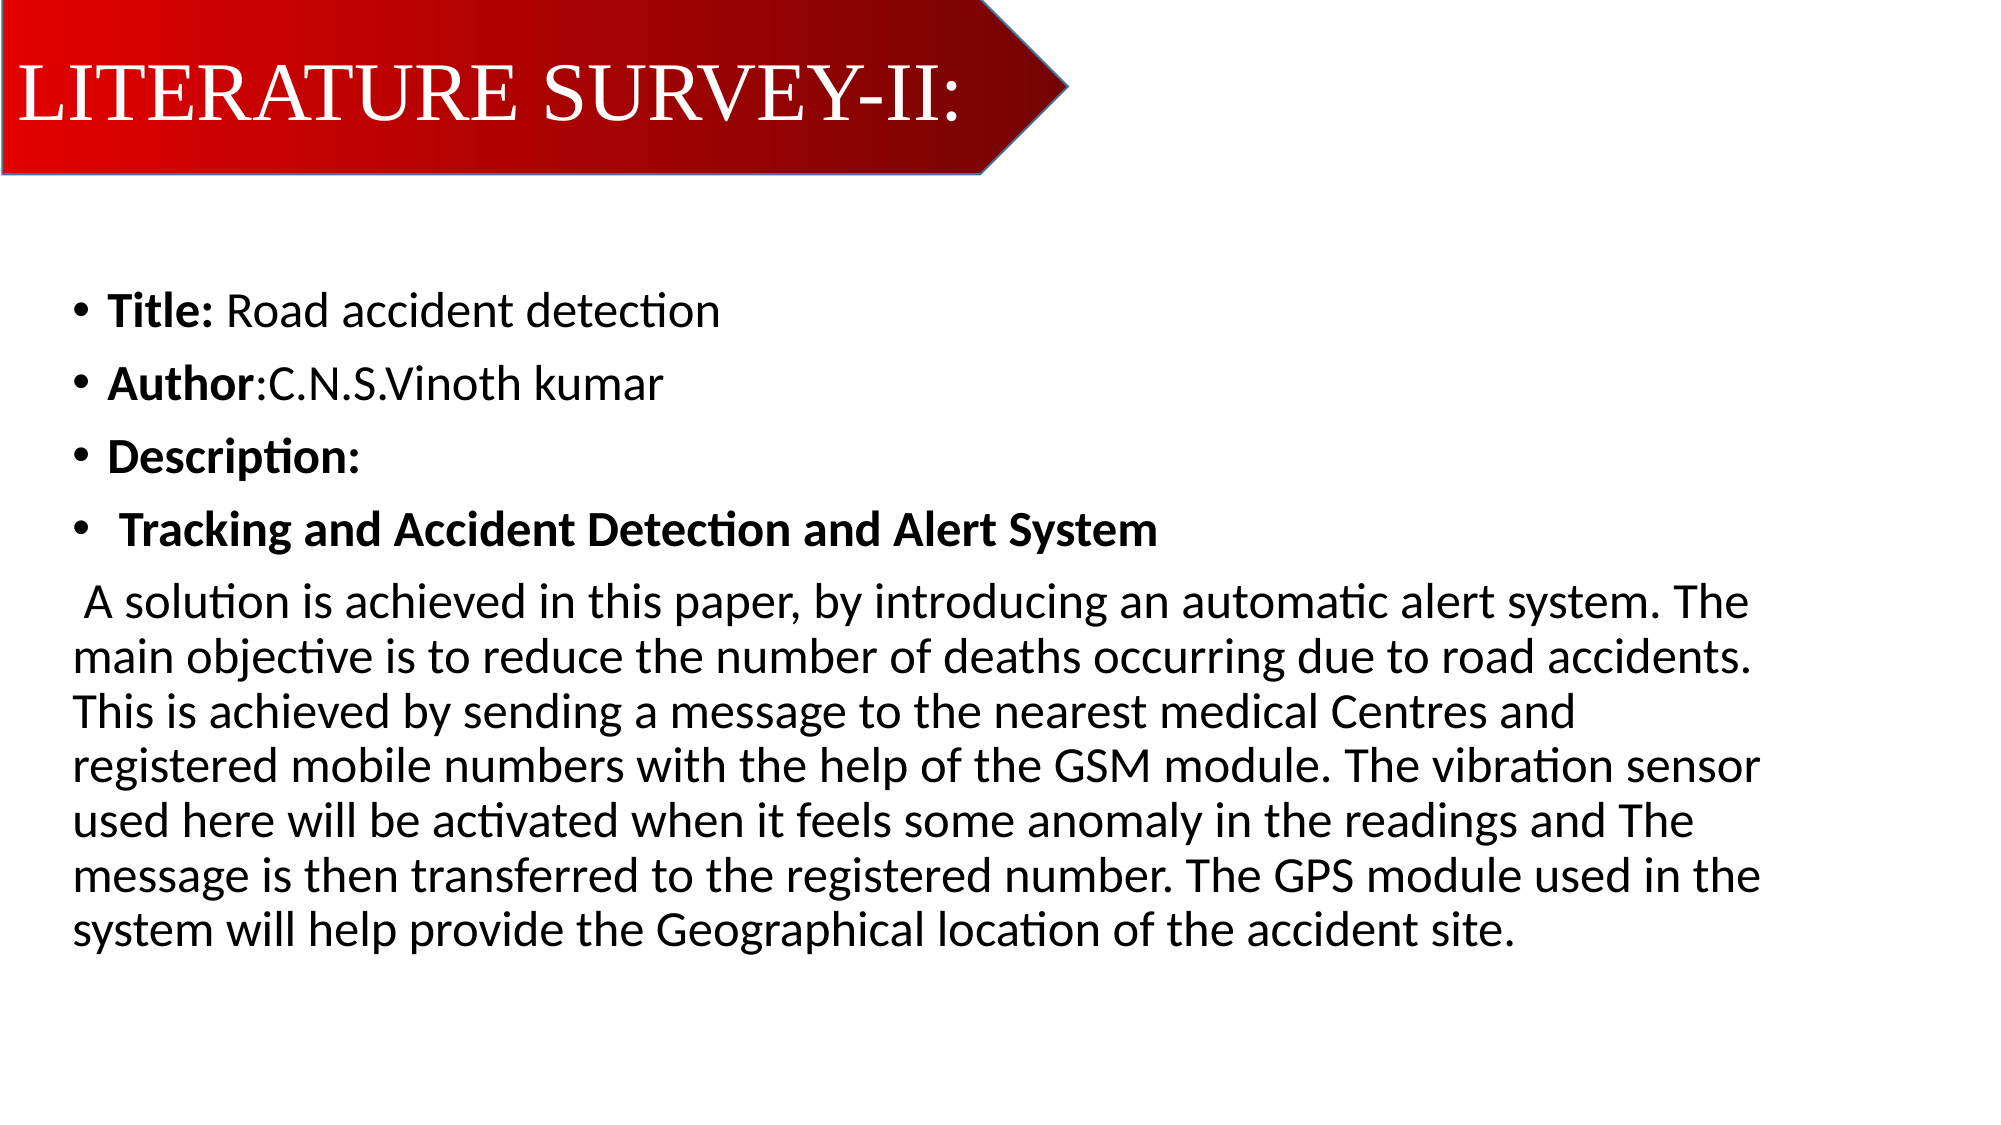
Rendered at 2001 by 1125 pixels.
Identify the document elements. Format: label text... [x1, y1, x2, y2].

list Title: Road accident detection Author:C.N.S.Vinoth kumar Description: Tracking and Accident Detection and Alert System A solution is achieved in this paper, by introducing an automatic alert system. The main objective is to reduce the number of deaths occurring due to road accidents. This is achieved by sending a message to the nearest medical Centres and registered mobile numbers with the help of the GSM module. The vibration sensor used here will be activated when it feels some anomaly in the readings and The message is then transferred to the registered number. The GPS module used in the system will help provide the Geographical location of the accident site. [57, 276, 1783, 1023]
text_box LITERATURE SURVEY-II: [1, 0, 1070, 176]
